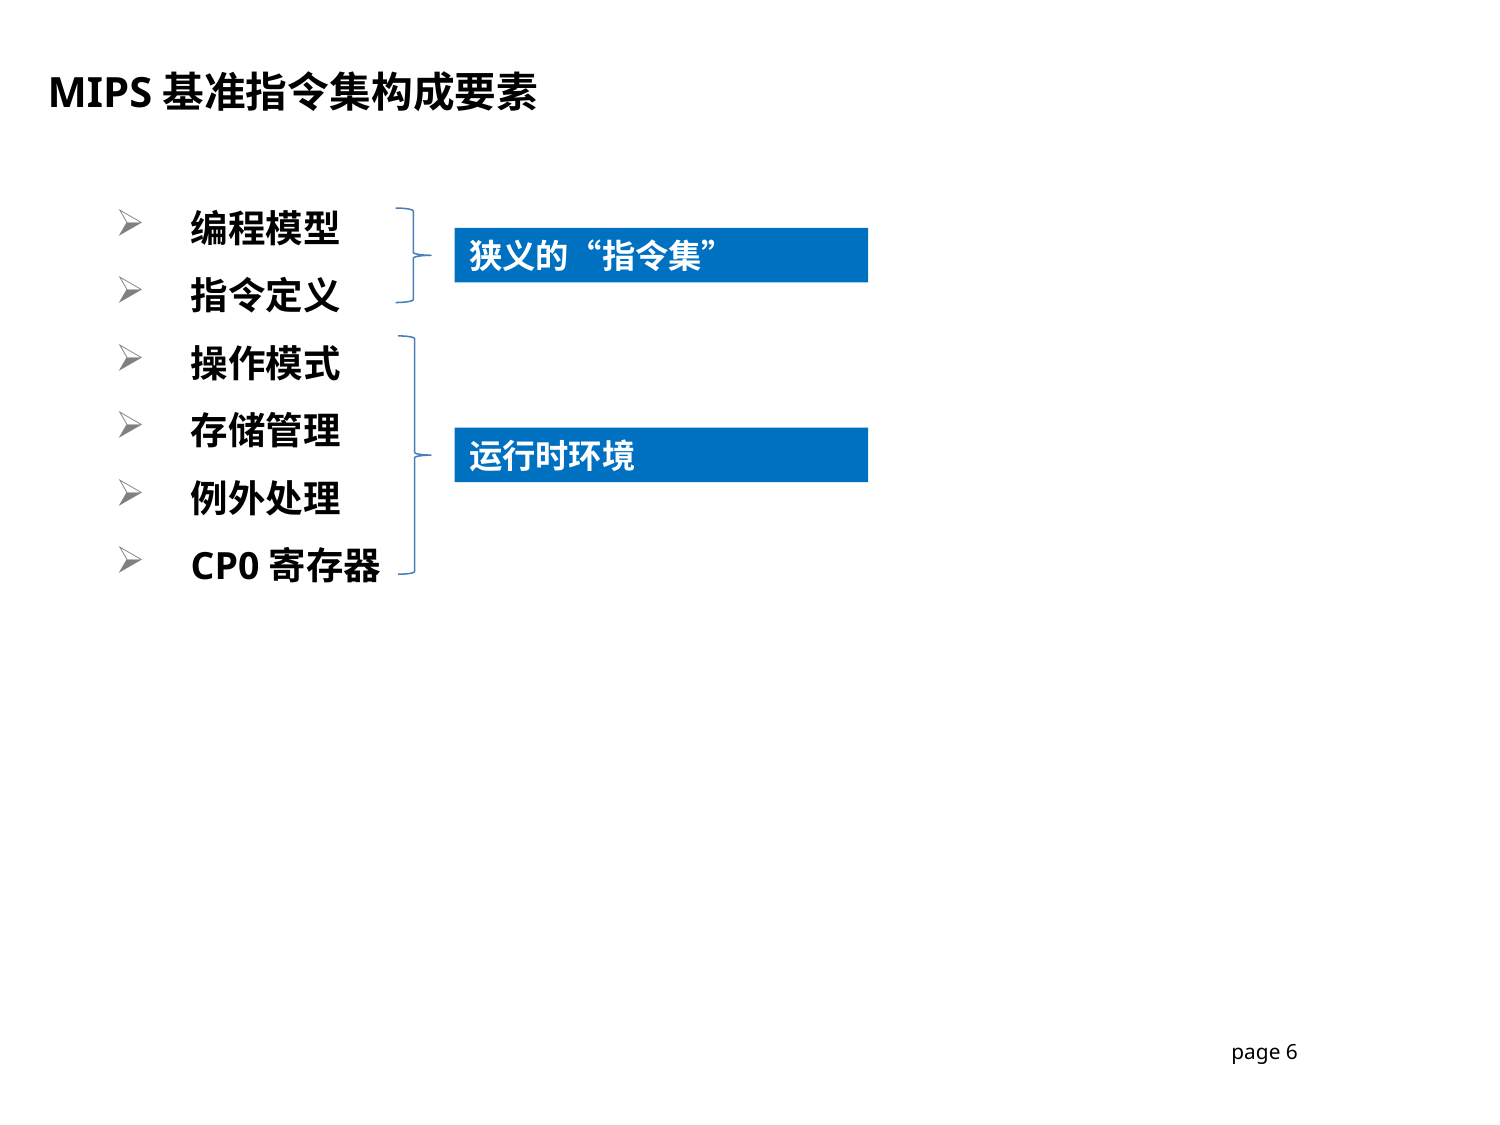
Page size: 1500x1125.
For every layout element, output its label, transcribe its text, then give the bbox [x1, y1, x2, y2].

slide_number page 6 [962, 1023, 1313, 1084]
text_box MIPS基准指令集构成要素 [35, 56, 916, 123]
text_box 狭义的“指令集” [454, 227, 869, 283]
text_box 运行时环境 [454, 427, 869, 483]
text_box [395, 207, 432, 304]
text_box 编程模型 指令定义 操作模式 存储管理 例外处理 CP0寄存器 [25, 174, 1435, 595]
text_box [398, 335, 432, 576]
